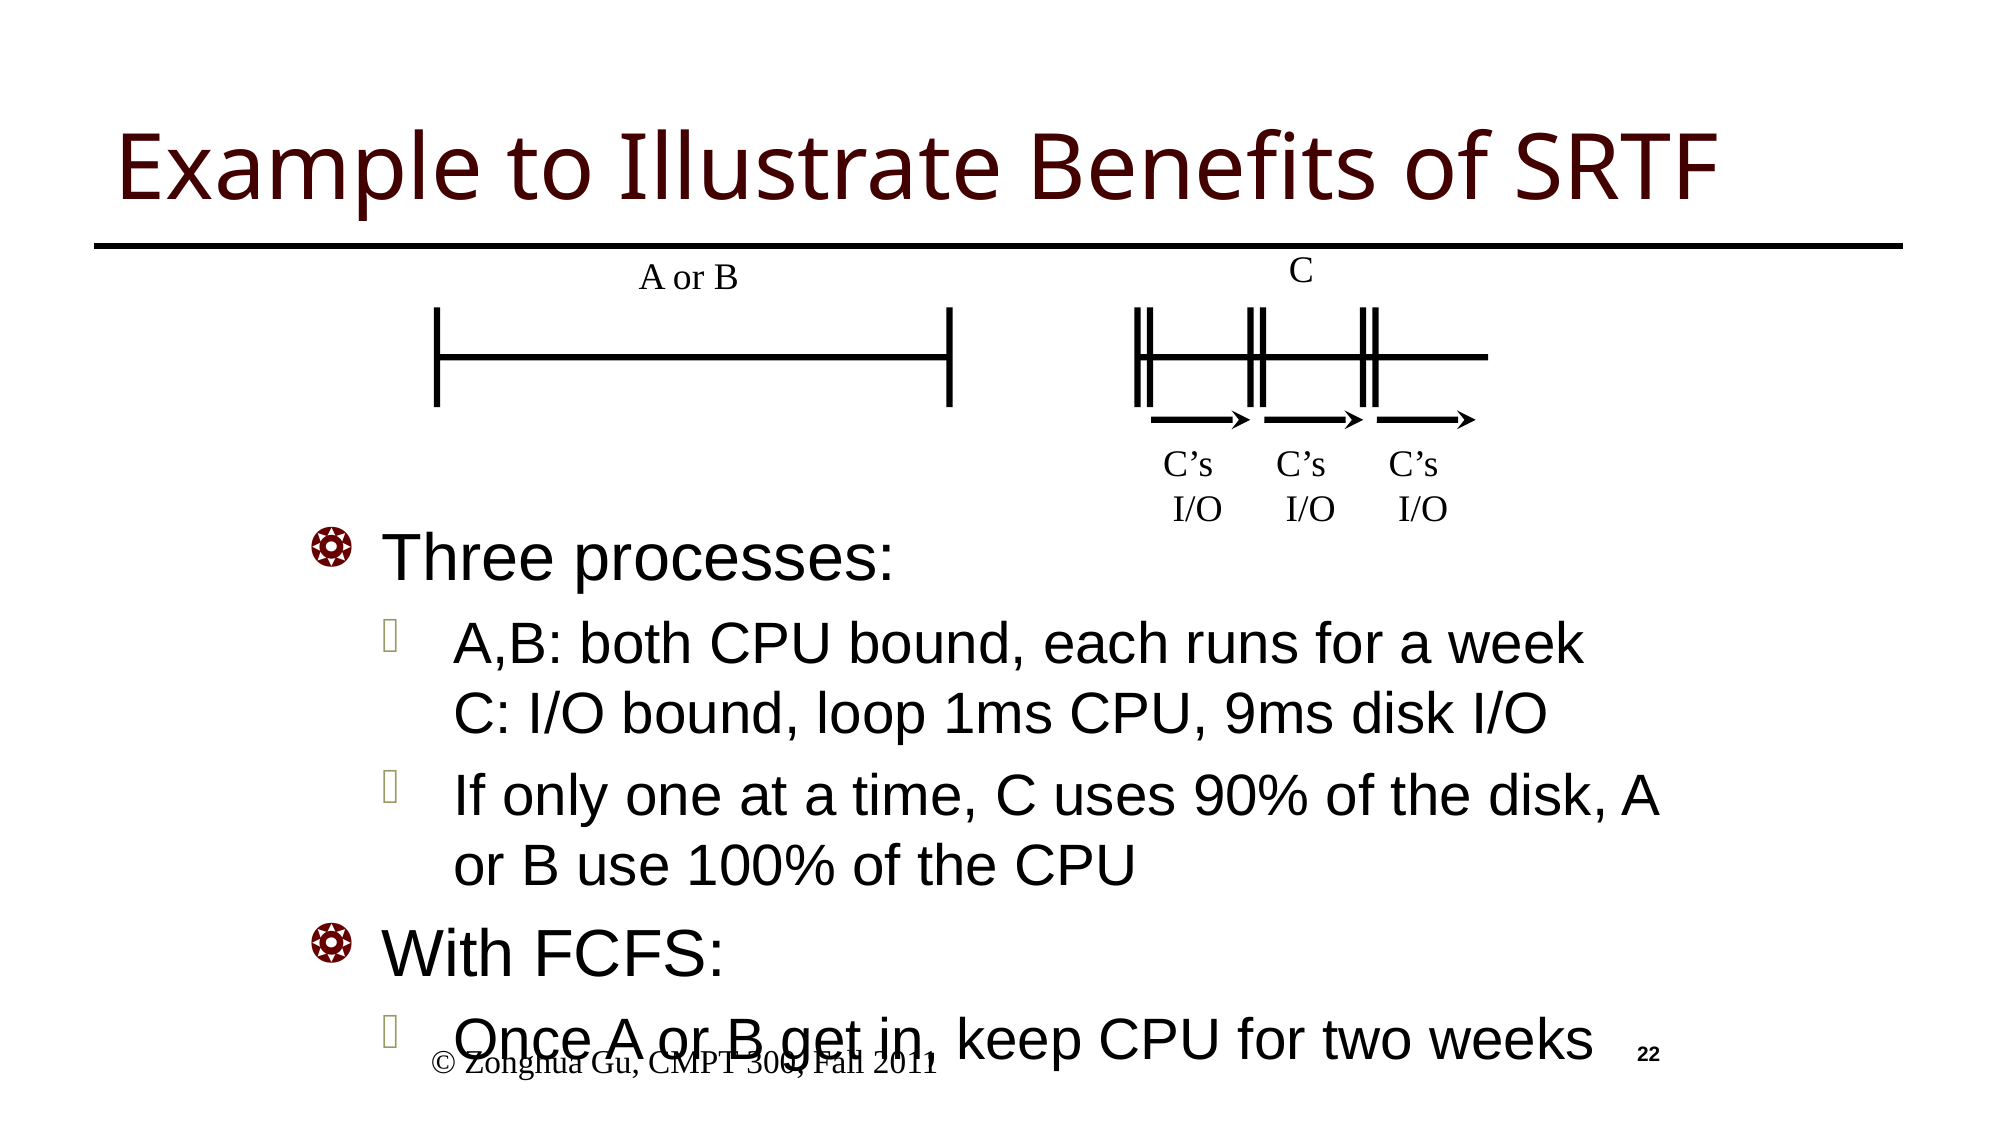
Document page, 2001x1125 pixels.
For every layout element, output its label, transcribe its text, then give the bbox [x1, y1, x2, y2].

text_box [436, 244, 951, 408]
list Three processes: A,B: both CPU bound, each runs for a week C: I/O bound, loop 1ms CPU, 9ms disk I/O If only one at a time, C uses 90% of the disk, A or B use 100% of the CPU With FCFS: Once A or B get in, keep CPU for two weeks [289, 506, 1703, 1082]
slide_number 22 [1324, 1033, 1676, 1109]
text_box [1137, 237, 1489, 539]
title Example to Illustrate Benefits of SRTF [99, 37, 1901, 226]
slide_number © Zonghua Gu, CMPT 300, Fall 2011 [324, 1033, 1045, 1109]
